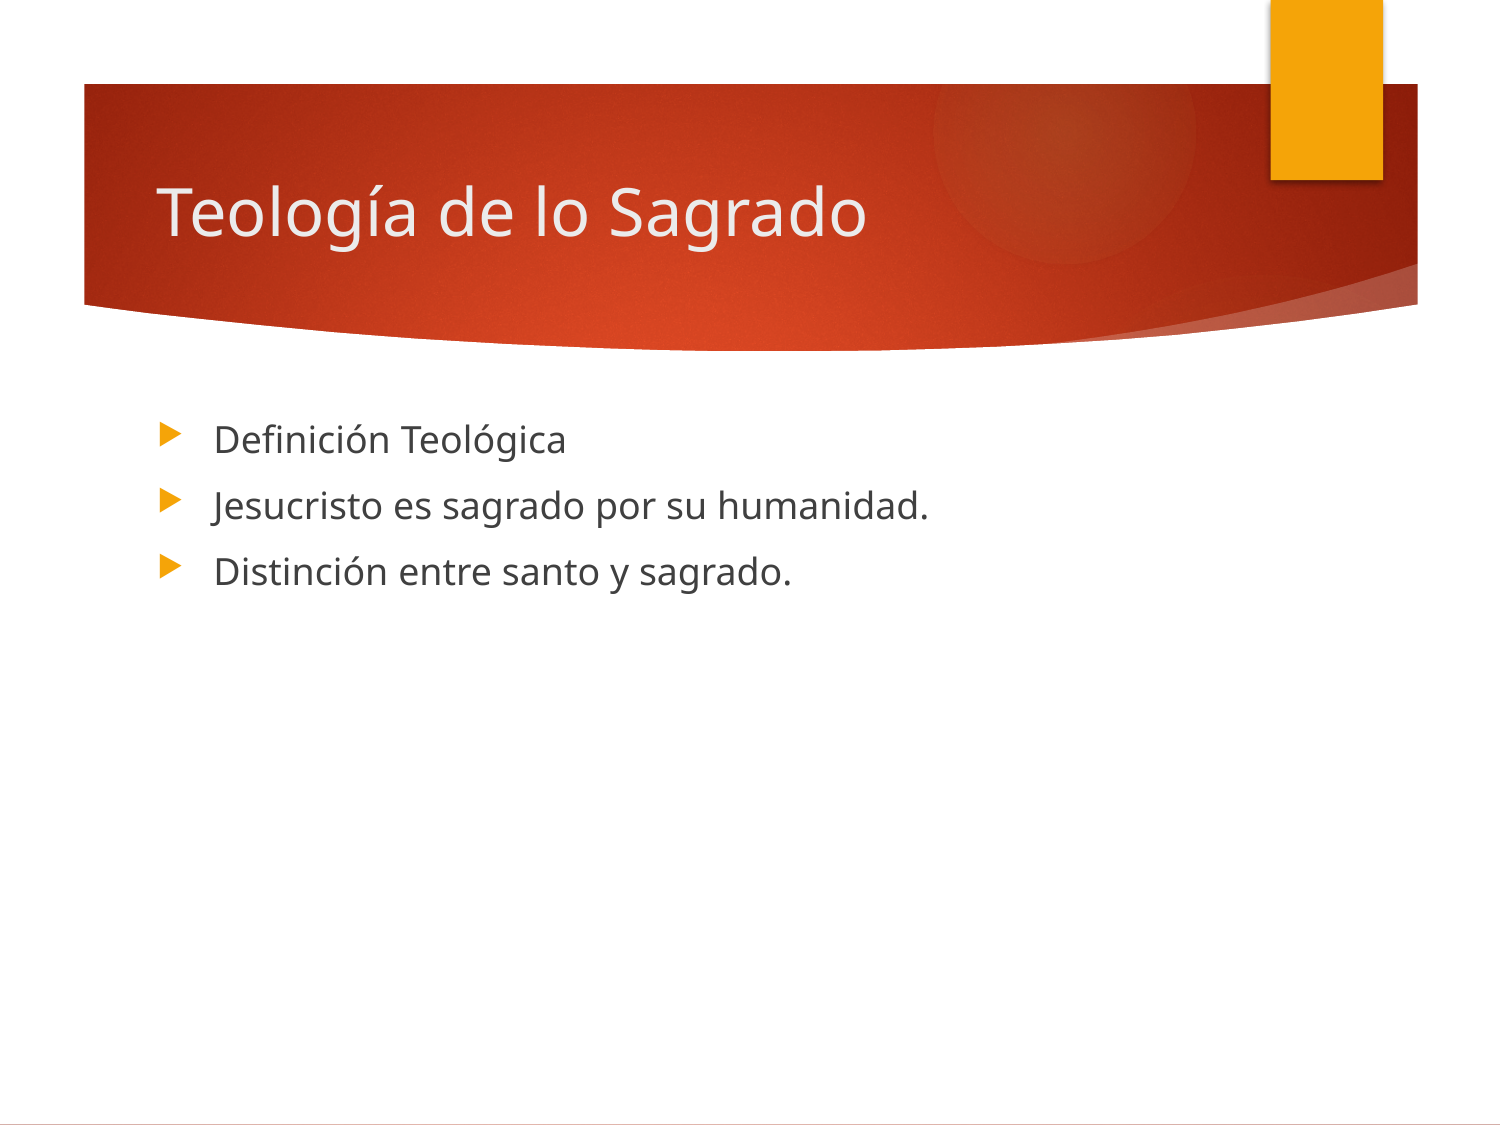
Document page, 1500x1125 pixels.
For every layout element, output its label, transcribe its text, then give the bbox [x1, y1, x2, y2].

list Definición Teológica Jesucristo es sagrado por su humanidad. Distinción entre santo y sagrado. [142, 408, 1183, 988]
title Teología de lo Sagrado [141, 151, 1183, 269]
